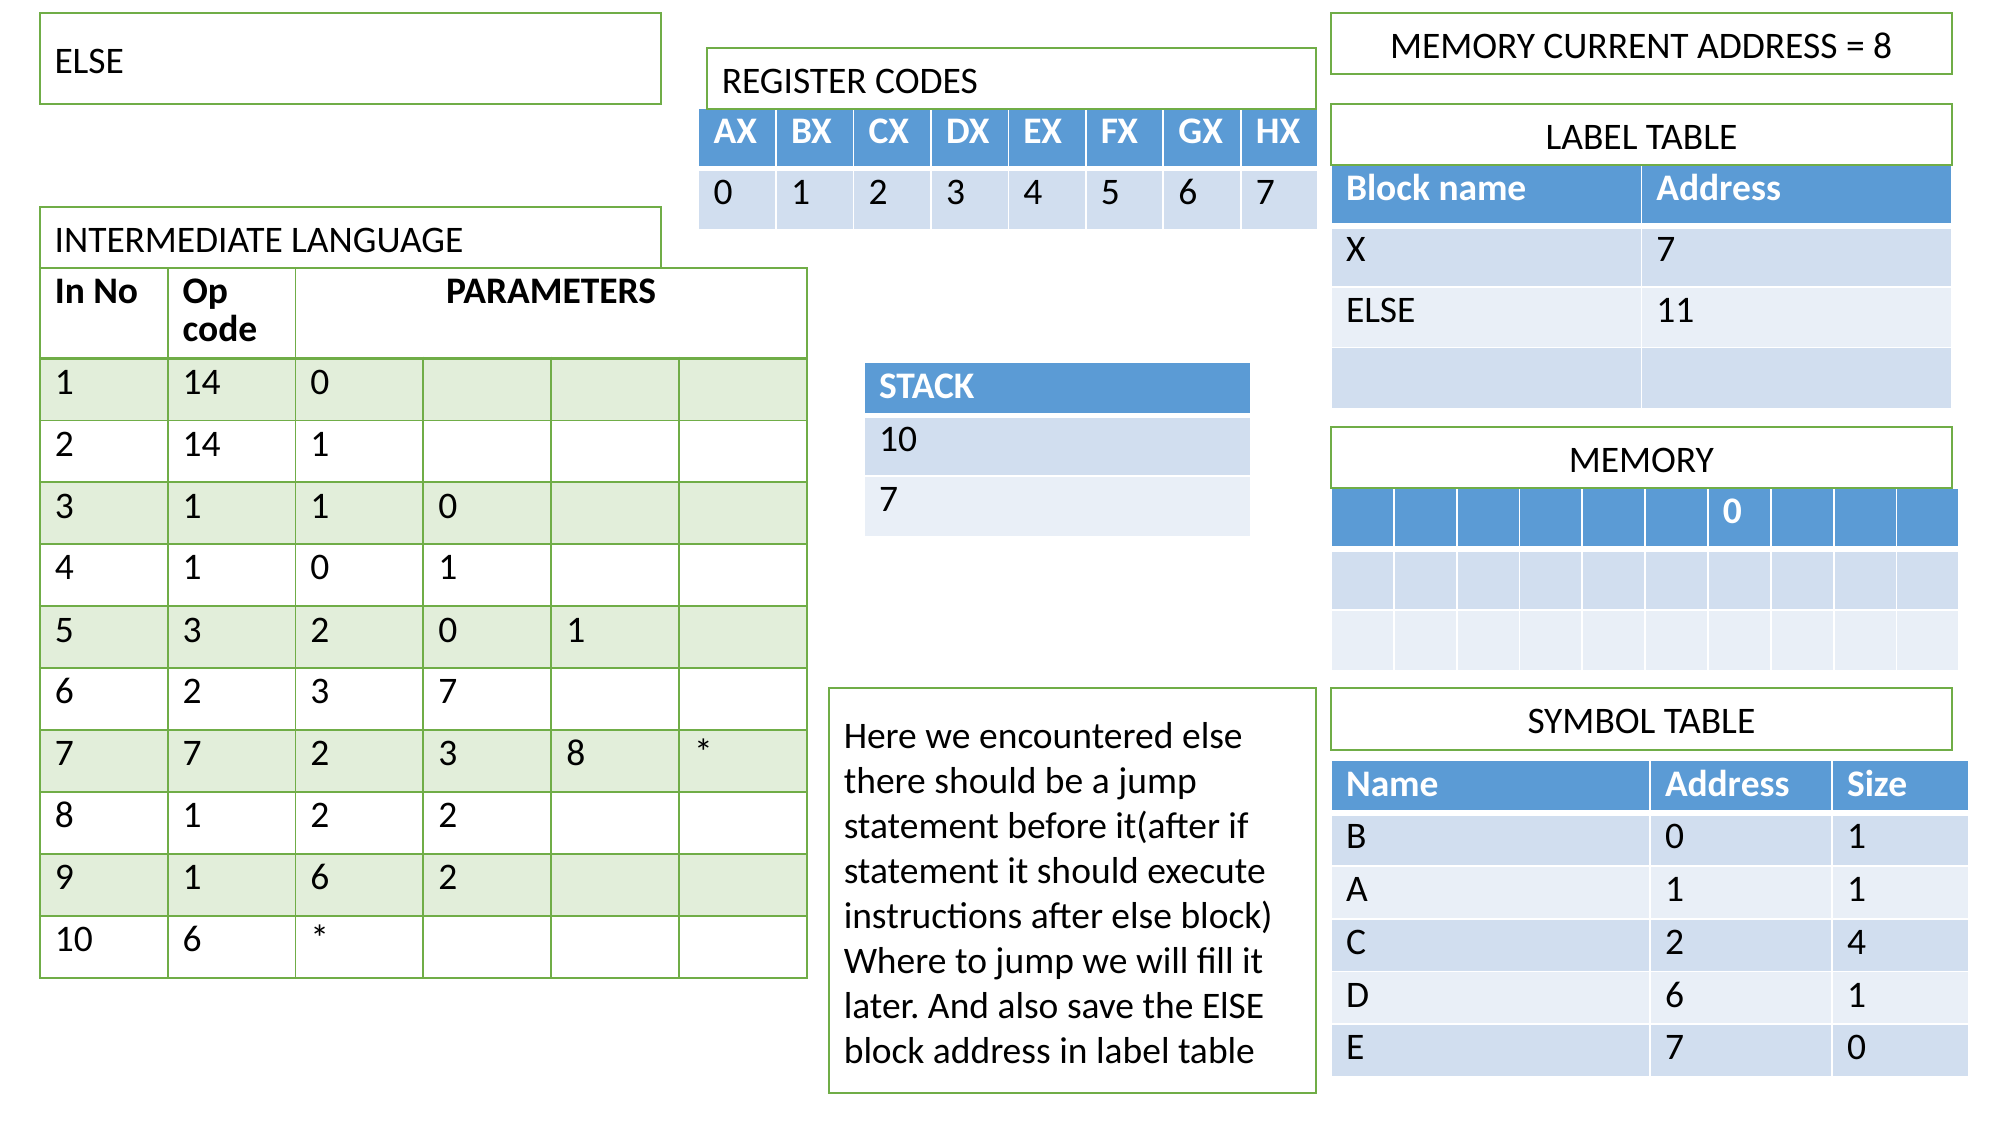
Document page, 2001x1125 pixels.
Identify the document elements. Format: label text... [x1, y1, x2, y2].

table_header CX [854, 110, 930, 166]
table_cell 1 [1651, 867, 1831, 918]
table_header STACK [865, 363, 1250, 413]
table_cell * [296, 917, 422, 977]
table_cell 6 [41, 669, 167, 729]
table_cell 1 [296, 421, 422, 481]
table_cell 0 [699, 171, 775, 229]
table_header [1897, 489, 1958, 546]
table_header AX [699, 109, 775, 166]
table_cell [424, 917, 550, 977]
table_cell 0 [1833, 1025, 1968, 1076]
table_cell [1709, 611, 1770, 670]
table_cell [1835, 552, 1896, 609]
table_header [1835, 489, 1896, 546]
table_cell [1897, 552, 1958, 609]
table_cell [680, 421, 806, 481]
table_cell [1458, 611, 1519, 670]
table_cell [552, 855, 678, 915]
table_cell 1 [777, 171, 853, 229]
table_cell 4 [1833, 920, 1968, 971]
table_cell [1583, 611, 1644, 670]
text_box MEMORY [1330, 426, 1953, 489]
table_cell [1332, 552, 1393, 609]
table_cell [1520, 611, 1581, 670]
table_cell 1 [1833, 972, 1968, 1023]
table_cell [1646, 611, 1707, 670]
text_box REGISTER CODES [706, 47, 1317, 110]
table_cell 2 [296, 731, 422, 791]
table_cell 9 [41, 855, 167, 915]
table_cell 2 [854, 171, 930, 229]
table_cell [680, 483, 806, 543]
table_cell 3 [932, 171, 1008, 229]
table_header HX [1242, 110, 1317, 166]
table_cell 4 [1009, 171, 1085, 229]
table_header [1772, 489, 1833, 546]
table_cell 8 [552, 731, 678, 791]
table_cell 1 [552, 607, 678, 667]
table_cell 2 [424, 855, 550, 915]
table_cell 0 [1651, 816, 1831, 865]
table_cell [1395, 552, 1456, 609]
table_cell 1 [424, 545, 550, 605]
table_header BX [777, 110, 853, 166]
text_box ELSE [39, 12, 662, 105]
table_header [1395, 489, 1456, 546]
text_box LABEL TABLE [1330, 103, 1953, 166]
table_cell [552, 483, 678, 543]
table_cell 1 [169, 855, 295, 915]
table_cell C [1332, 920, 1649, 971]
table_cell 7 [41, 731, 167, 791]
table_cell 3 [296, 669, 422, 729]
table_header 0 [1709, 489, 1770, 546]
table_cell 2 [41, 421, 167, 481]
table_cell 4 [41, 545, 167, 605]
table_header [1646, 489, 1707, 546]
table_cell [1642, 348, 1951, 408]
table_cell D [1332, 972, 1649, 1023]
table_header Block name [1332, 166, 1641, 223]
table_header [1458, 489, 1519, 546]
table_cell 1 [1833, 816, 1968, 865]
table_cell 2 [169, 669, 295, 729]
table_cell 6 [1651, 972, 1831, 1023]
table_header PARAMETERS [296, 269, 806, 357]
table_cell [680, 669, 806, 729]
table_cell 10 [865, 418, 1250, 475]
table_cell 11 [1642, 288, 1951, 347]
table_cell [1458, 552, 1519, 609]
table_cell [552, 669, 678, 729]
table_cell 0 [296, 360, 422, 420]
table_cell 14 [169, 360, 295, 420]
table_cell [552, 917, 678, 977]
table_cell 6 [296, 855, 422, 915]
table_cell [1646, 552, 1707, 609]
table_cell 6 [169, 917, 295, 977]
table_header Address [1642, 166, 1951, 223]
table_header Address [1651, 761, 1831, 810]
table_cell [1583, 552, 1644, 609]
table_cell X [1332, 229, 1641, 286]
table_header GX [1164, 110, 1240, 166]
table_cell * [680, 731, 806, 791]
table_cell [680, 360, 806, 420]
table_cell B [1332, 816, 1649, 865]
table_cell 2 [424, 793, 550, 853]
text_box Here we encountered else there should be a jump statement before it(after if statement it should execute instructions after else block) Where to jump we will fill it later. And also save the ElSE block address in label table [828, 687, 1317, 1094]
table_cell [1395, 611, 1456, 670]
table_cell [1835, 611, 1896, 670]
table_cell 7 [1242, 171, 1317, 229]
text_box MEMORY CURRENT ADDRESS = 8 [1330, 12, 1953, 75]
table_cell [424, 360, 550, 420]
table_cell [552, 360, 678, 420]
table_cell [552, 421, 678, 481]
table_header EX [1009, 110, 1085, 166]
table_cell [1520, 552, 1581, 609]
table_cell 14 [169, 421, 295, 481]
table_cell 3 [424, 731, 550, 791]
table_cell 7 [424, 669, 550, 729]
table_cell 3 [41, 483, 167, 543]
table_cell [1332, 348, 1641, 408]
table_cell [424, 421, 550, 481]
table_cell 1 [169, 545, 295, 605]
table_header [1520, 489, 1581, 546]
table_cell 7 [169, 731, 295, 791]
table_cell [1897, 611, 1958, 670]
table_cell 5 [41, 607, 167, 667]
table_cell [680, 793, 806, 853]
table_cell 6 [1164, 171, 1240, 229]
table_cell 3 [169, 607, 295, 667]
table_cell 1 [169, 793, 295, 853]
table_cell [680, 545, 806, 605]
table_cell [1709, 552, 1770, 609]
table_cell [1772, 552, 1833, 609]
table_cell [680, 607, 806, 667]
table_cell 0 [424, 483, 550, 543]
table_cell [552, 545, 678, 605]
table_cell 1 [41, 360, 167, 420]
table_cell 2 [296, 793, 422, 853]
table_cell 7 [865, 477, 1250, 536]
table_cell ELSE [1332, 288, 1641, 347]
table_cell E [1332, 1025, 1649, 1076]
table_header [1583, 489, 1644, 546]
table_cell 7 [1651, 1025, 1831, 1076]
table_header Name [1332, 761, 1649, 810]
table_header DX [932, 110, 1008, 166]
table_cell 2 [296, 607, 422, 667]
table_cell A [1332, 867, 1649, 918]
table_cell 10 [41, 917, 167, 977]
table_header Size [1833, 761, 1968, 810]
table_cell [552, 793, 678, 853]
table_cell 1 [169, 483, 295, 543]
table_cell 2 [1651, 920, 1831, 971]
table_cell 1 [1833, 867, 1968, 918]
table_cell [680, 855, 806, 915]
table_cell 8 [41, 793, 167, 853]
table_header FX [1087, 110, 1162, 166]
text_box SYMBOL TABLE [1330, 687, 1953, 751]
table_cell 0 [424, 607, 550, 667]
text_box INTERMEDIATE LANGUAGE [39, 206, 662, 269]
table_cell 1 [296, 483, 422, 543]
table_cell 5 [1087, 171, 1162, 229]
table_cell [1332, 611, 1393, 670]
table_cell 0 [296, 545, 422, 605]
table_cell [1772, 611, 1833, 670]
table_header In No [41, 269, 167, 357]
table_cell [680, 917, 806, 977]
table_header Op code [169, 269, 295, 357]
table_cell 7 [1642, 229, 1951, 286]
table_header [1332, 489, 1393, 546]
